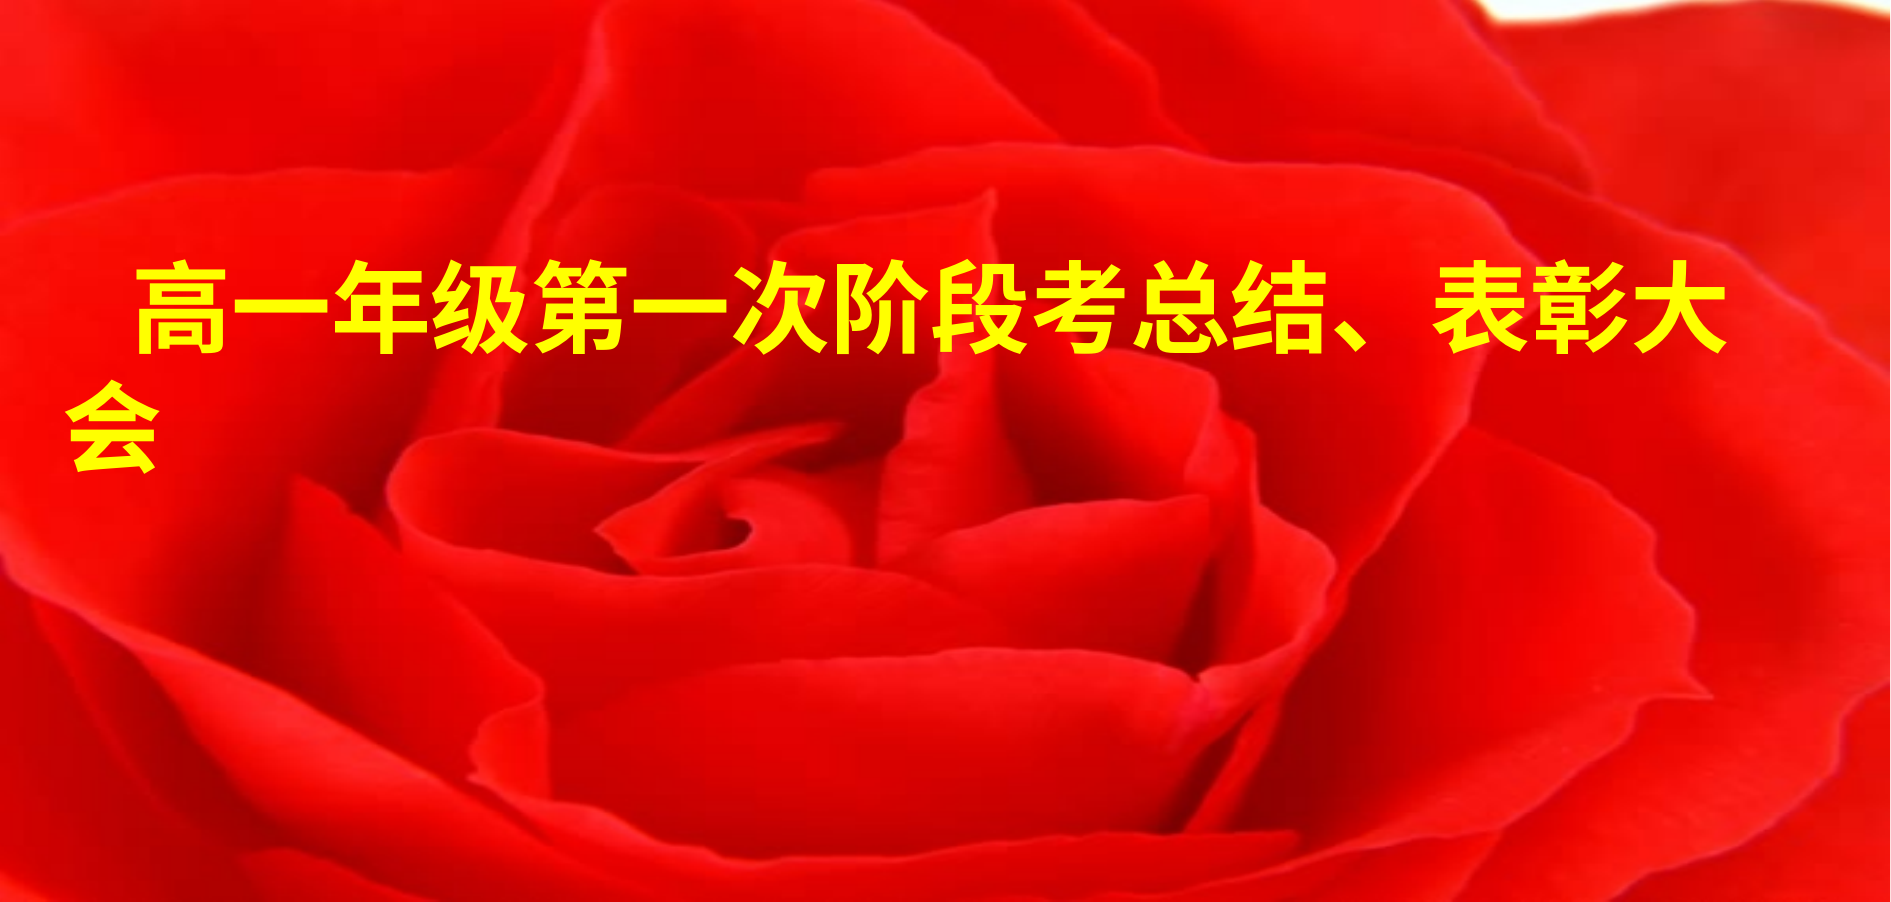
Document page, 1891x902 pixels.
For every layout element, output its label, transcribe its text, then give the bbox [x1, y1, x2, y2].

picture [0, 0, 1891, 902]
text_box 高一年级第一次阶段考总结、表彰大会 [47, 237, 1831, 493]
